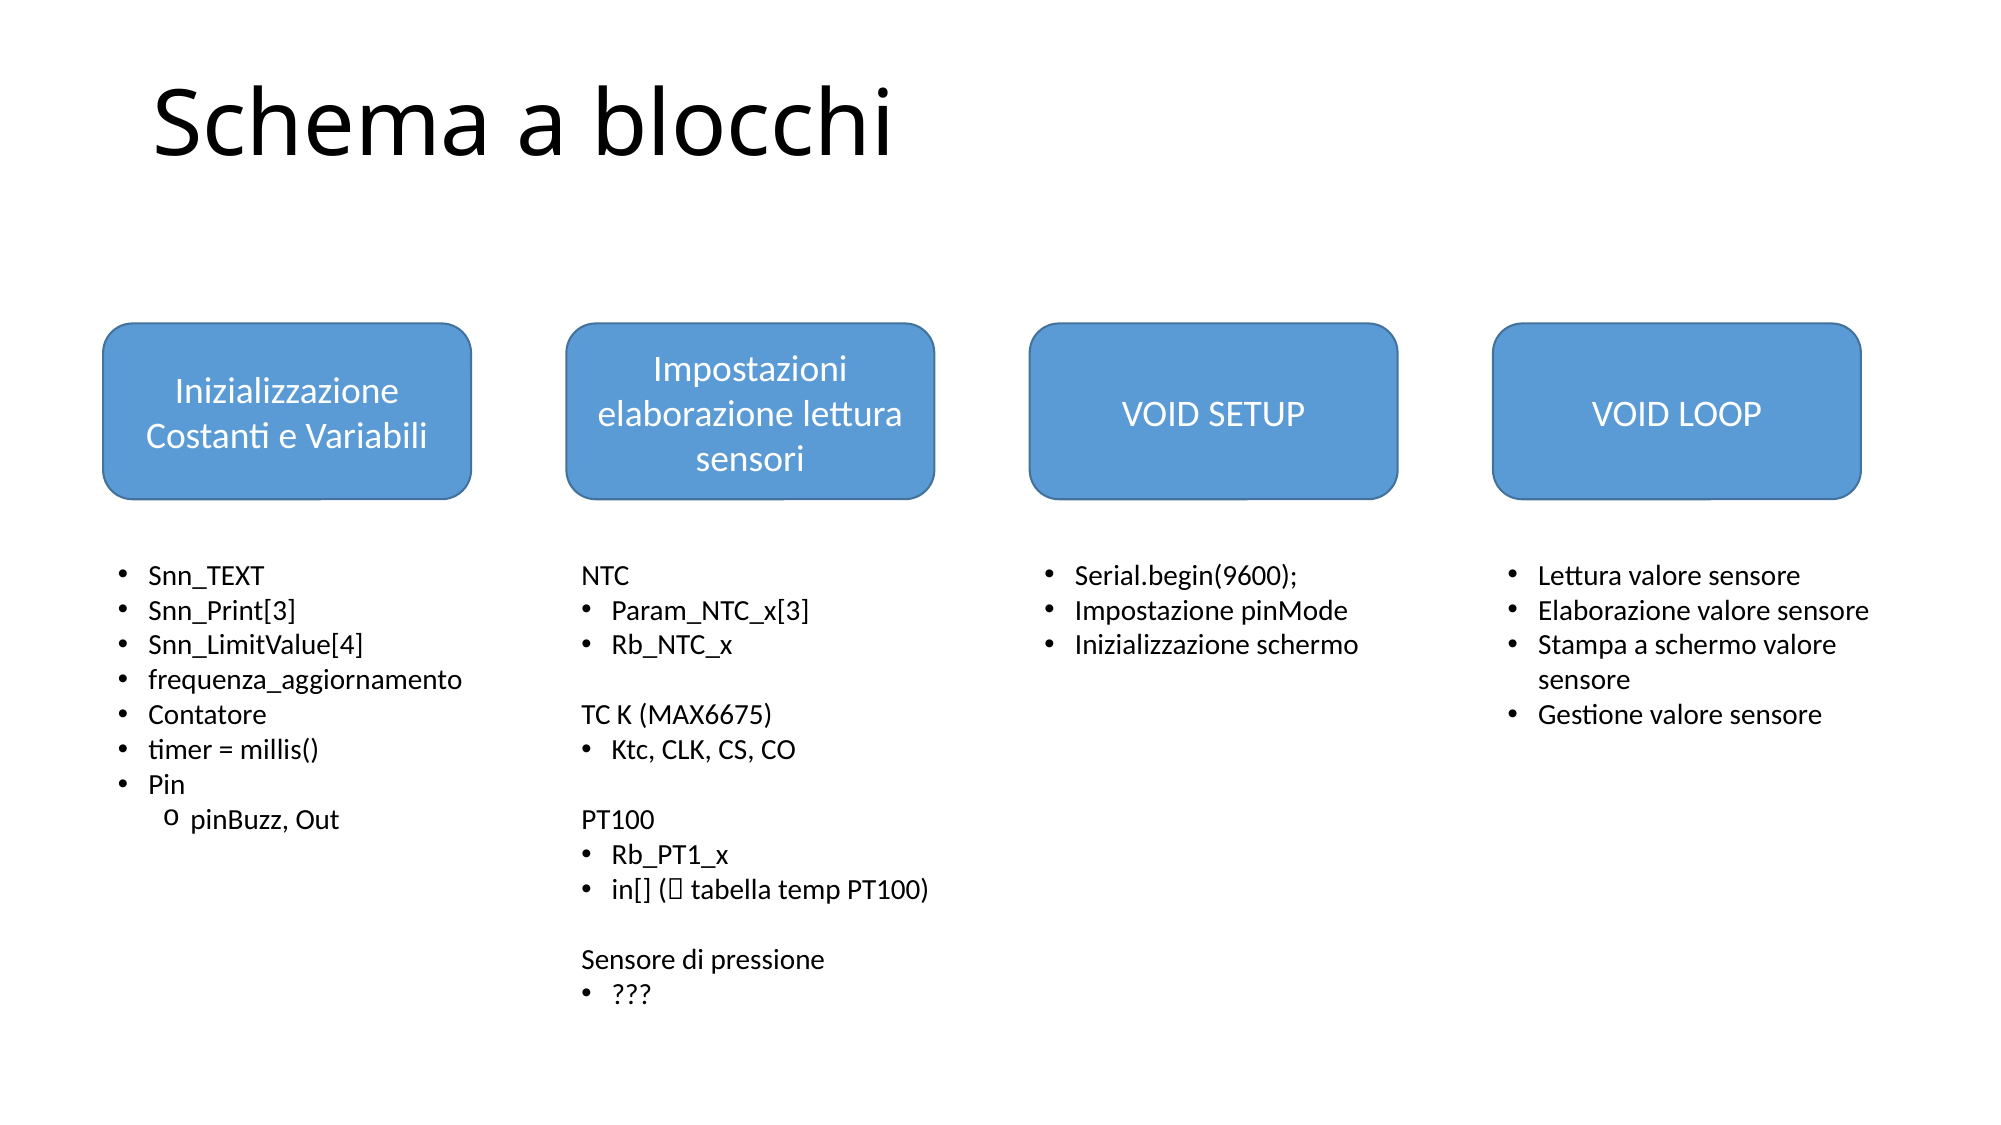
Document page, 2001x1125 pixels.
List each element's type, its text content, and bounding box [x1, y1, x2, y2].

text_box Serial.begin(9600); Impostazione pinMode Inizializzazione schermo [1029, 548, 1445, 668]
title Schema a blocchi [137, 59, 1863, 191]
text_box VOID SETUP [1028, 322, 1399, 501]
text_box Inizializzazione Costanti e Variabili [102, 322, 473, 501]
text_box Snn_TEXT Snn_Print[3] Snn_LimitValue[4] frequenza_aggiornamento Contatore timer = millis() Pin pinBuzz, Out [103, 548, 518, 878]
text_box Impostazioni elaborazione lettura sensori [565, 322, 936, 501]
text_box NTC Param_NTC_x[3] Rb_NTC_x TC K (MAX6675) Ktc, CLK, CS, CO PT100 Rb_PT1_x in[] ( tabella temp PT100) Sensore di pressione ??? [566, 548, 982, 1018]
text_box VOID LOOP [1491, 322, 1862, 501]
text_box Lettura valore sensore Elaborazione valore sensore Stampa a schermo valore sensore Gestione valore sensore [1492, 548, 1908, 738]
